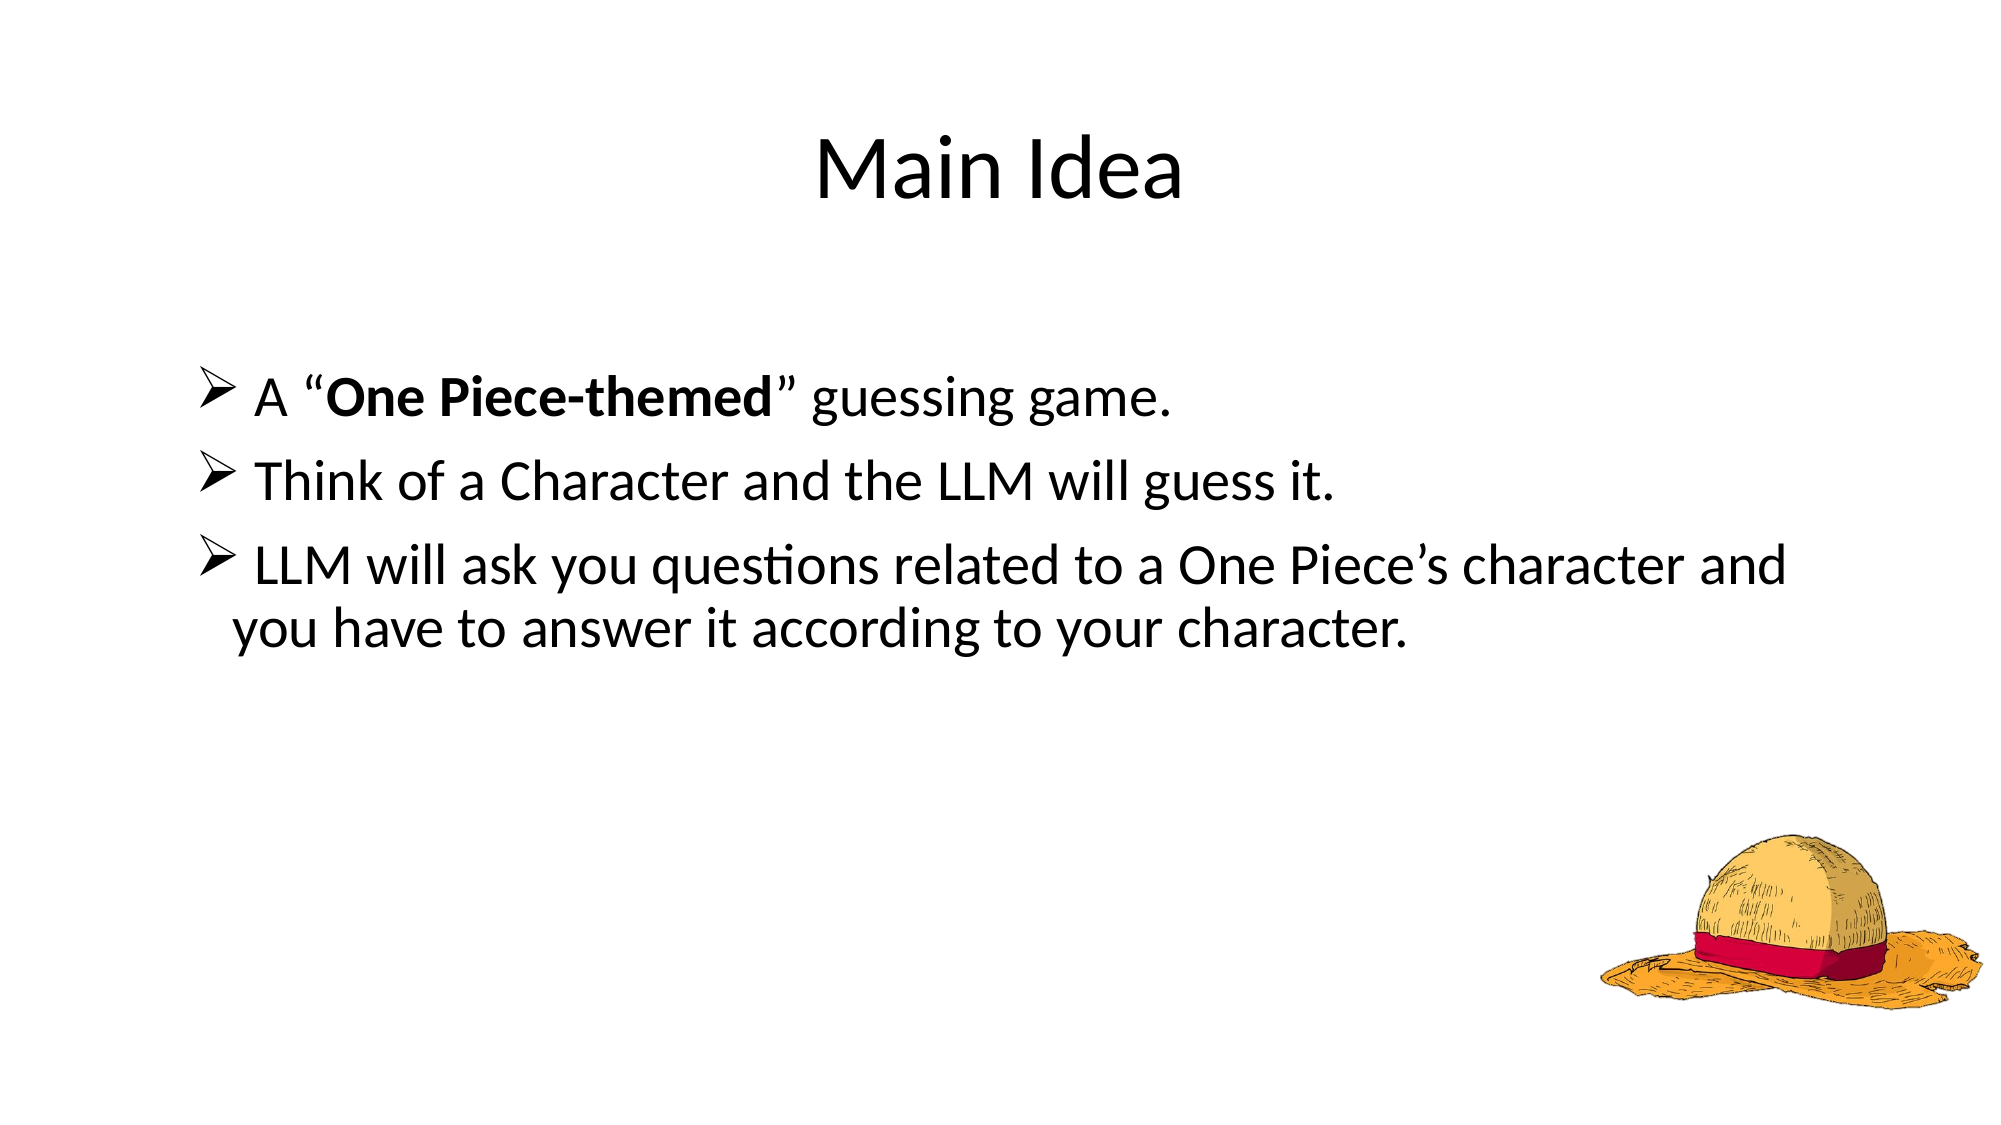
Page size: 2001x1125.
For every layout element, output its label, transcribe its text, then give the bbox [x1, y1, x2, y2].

list A “One Piece-themed” guessing game. Think of a Character and the LLM will guess it. LLM will ask you questions related to a One Piece’s character and you have to answer it according to your character. [180, 359, 1830, 1019]
picture [1540, 765, 2000, 1078]
title Main Idea [137, 59, 1863, 278]
